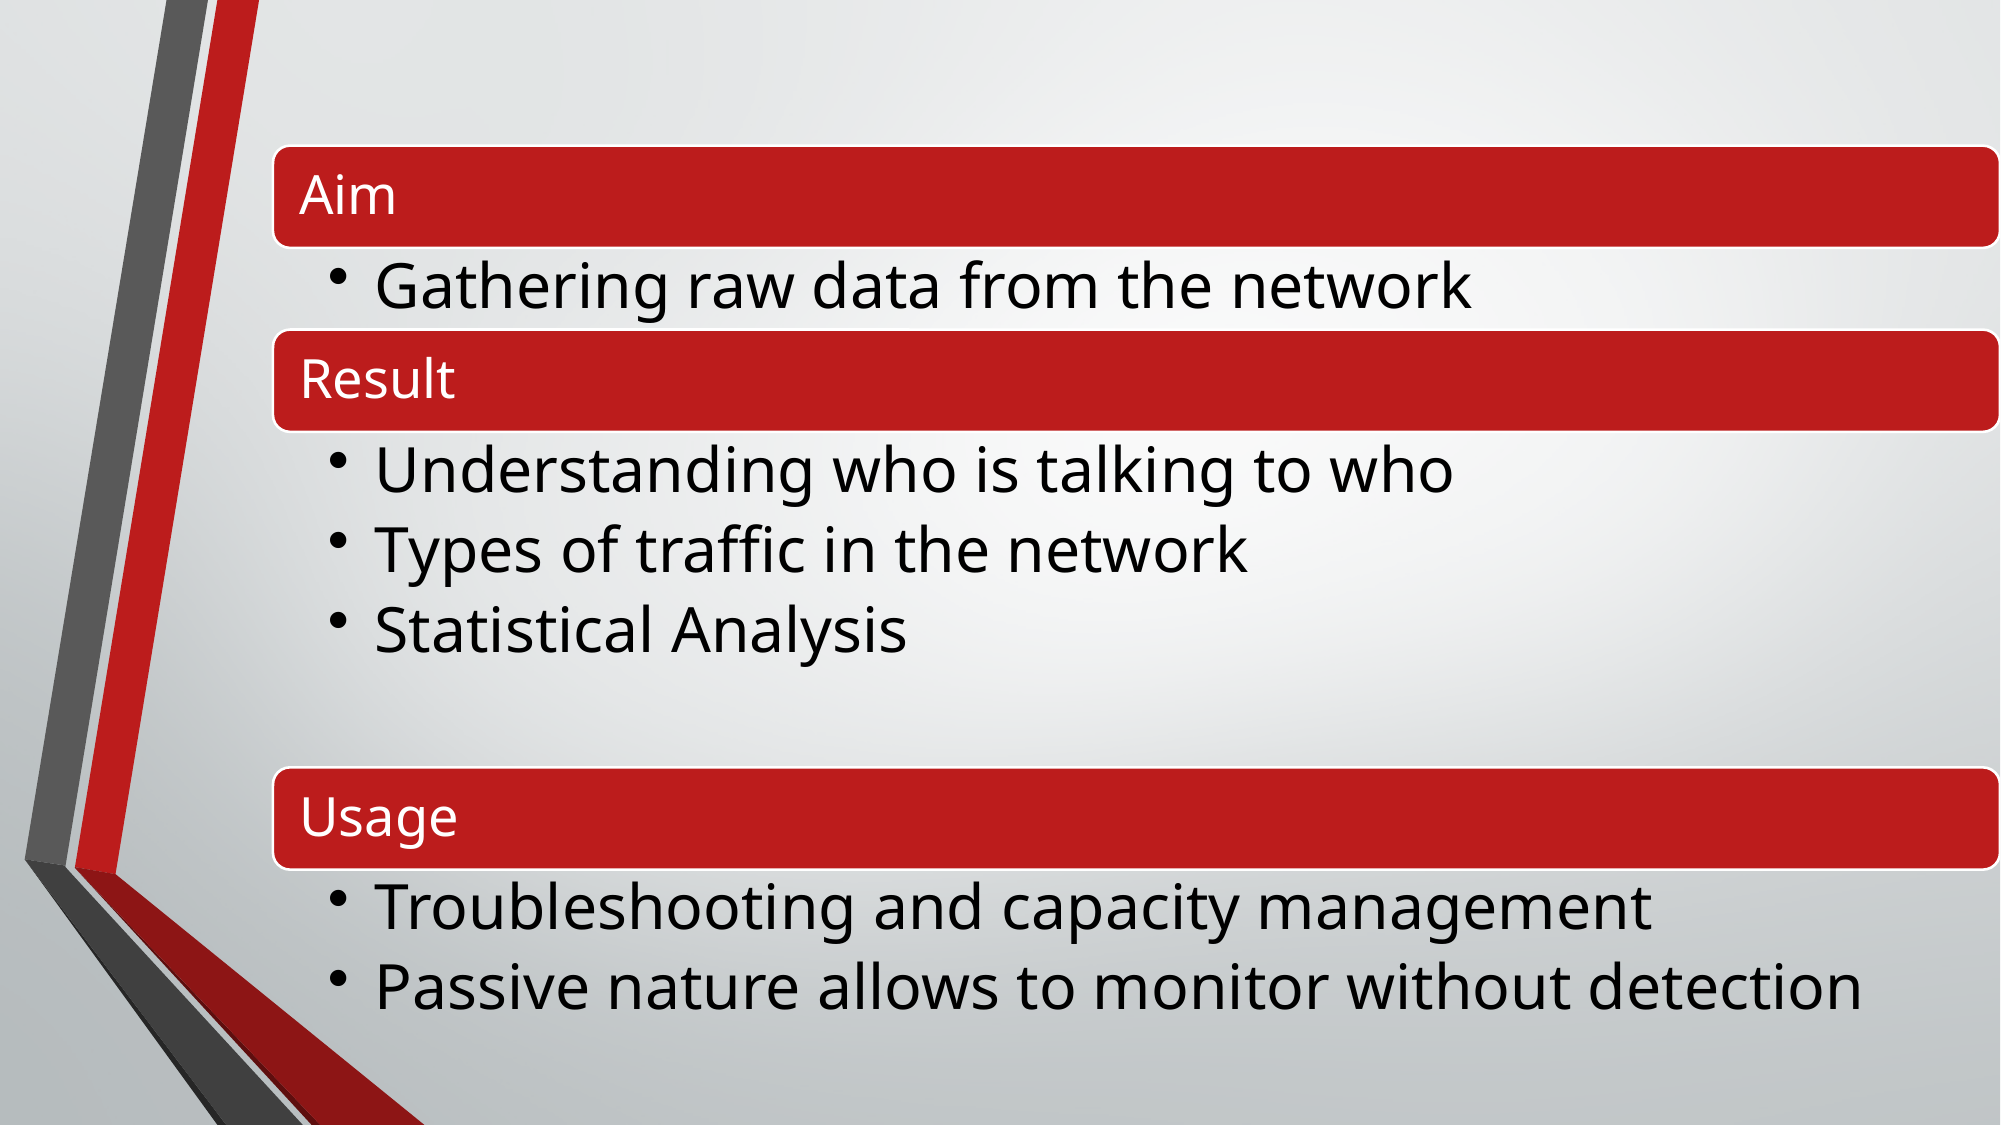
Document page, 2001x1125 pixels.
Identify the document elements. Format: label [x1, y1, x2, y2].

list [272, 144, 2000, 1123]
